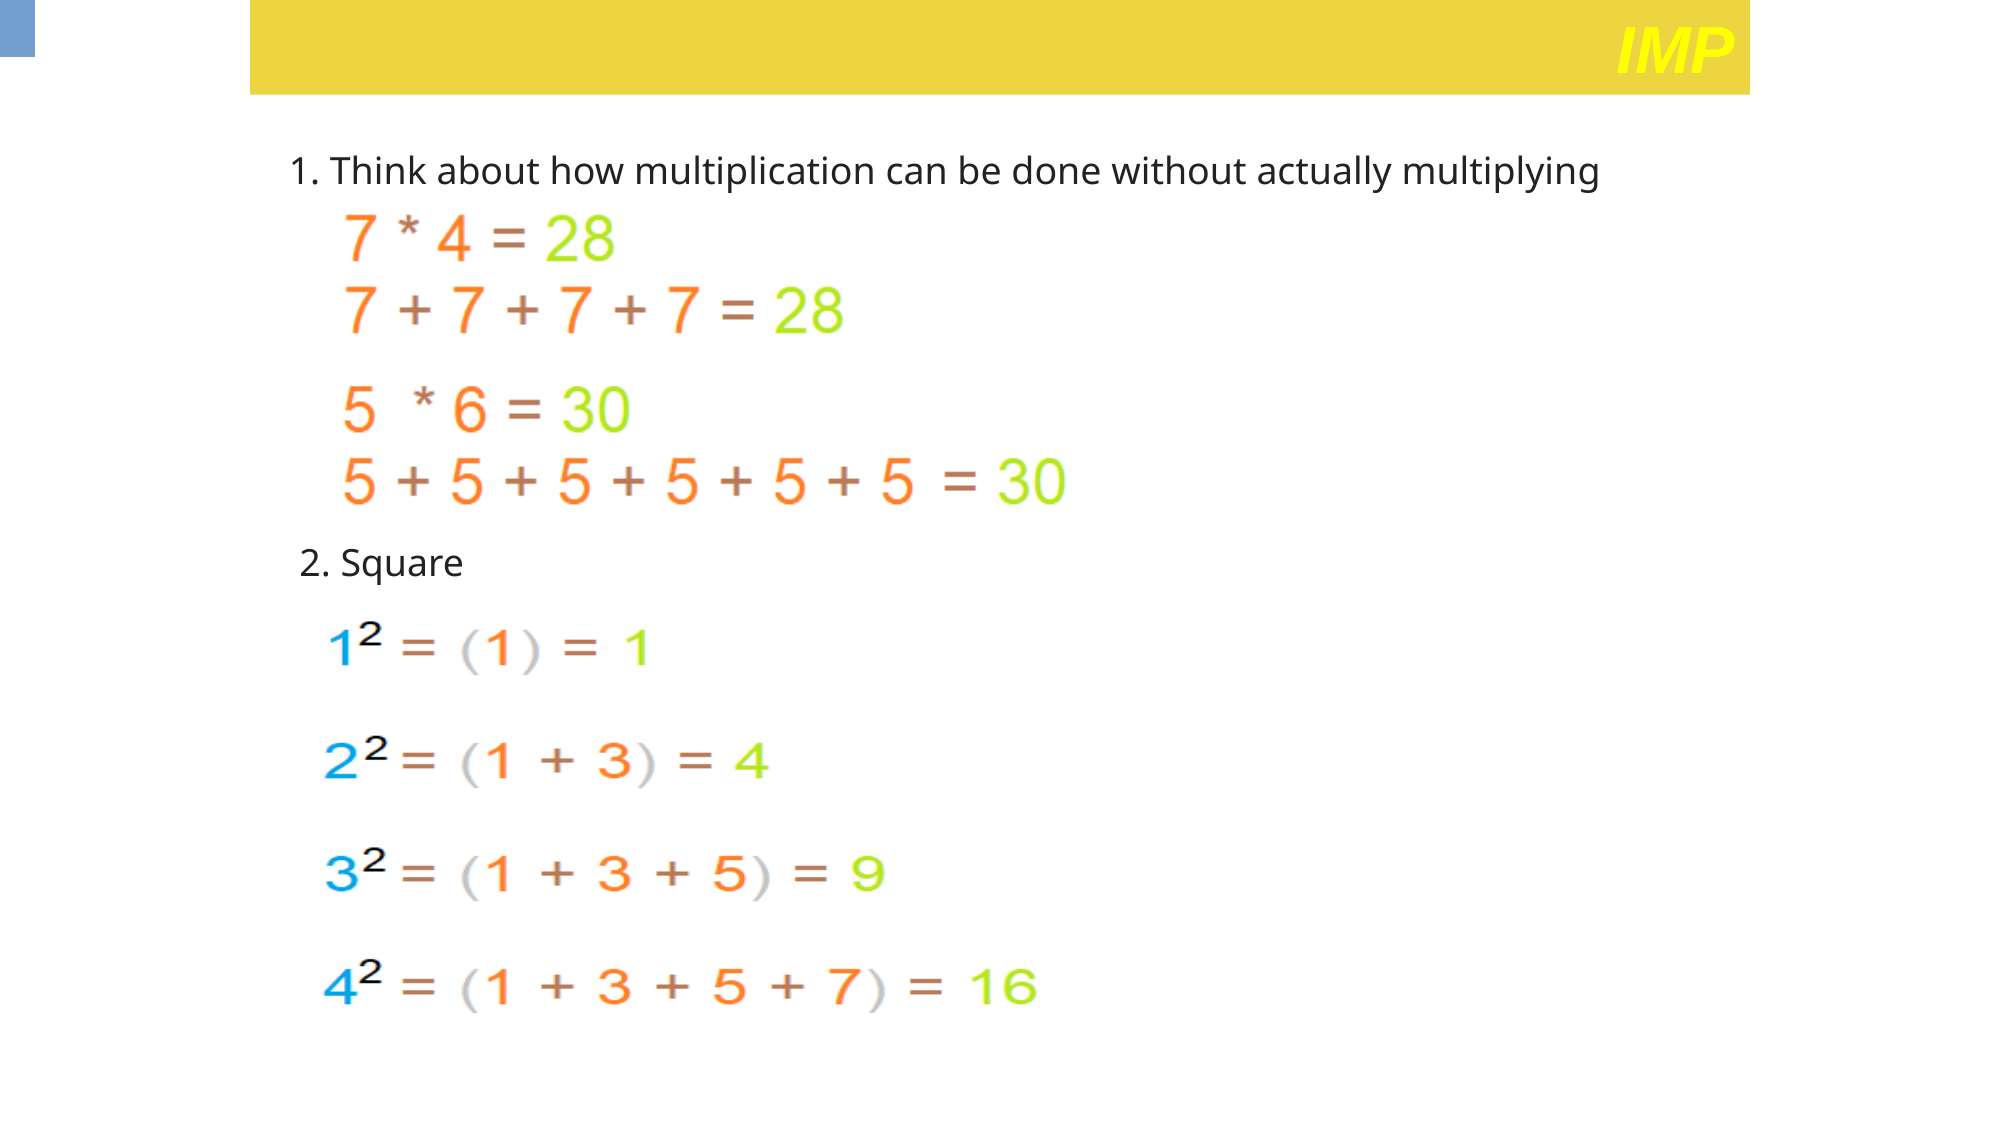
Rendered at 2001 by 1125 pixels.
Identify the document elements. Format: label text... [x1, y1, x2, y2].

picture [337, 204, 1076, 515]
text_box 2. Square [284, 532, 480, 592]
text_box 1. Think about how multiplication can be done without actually multiplying [273, 139, 1725, 199]
text_box IMP [249, 0, 1750, 95]
picture [299, 606, 1063, 1013]
